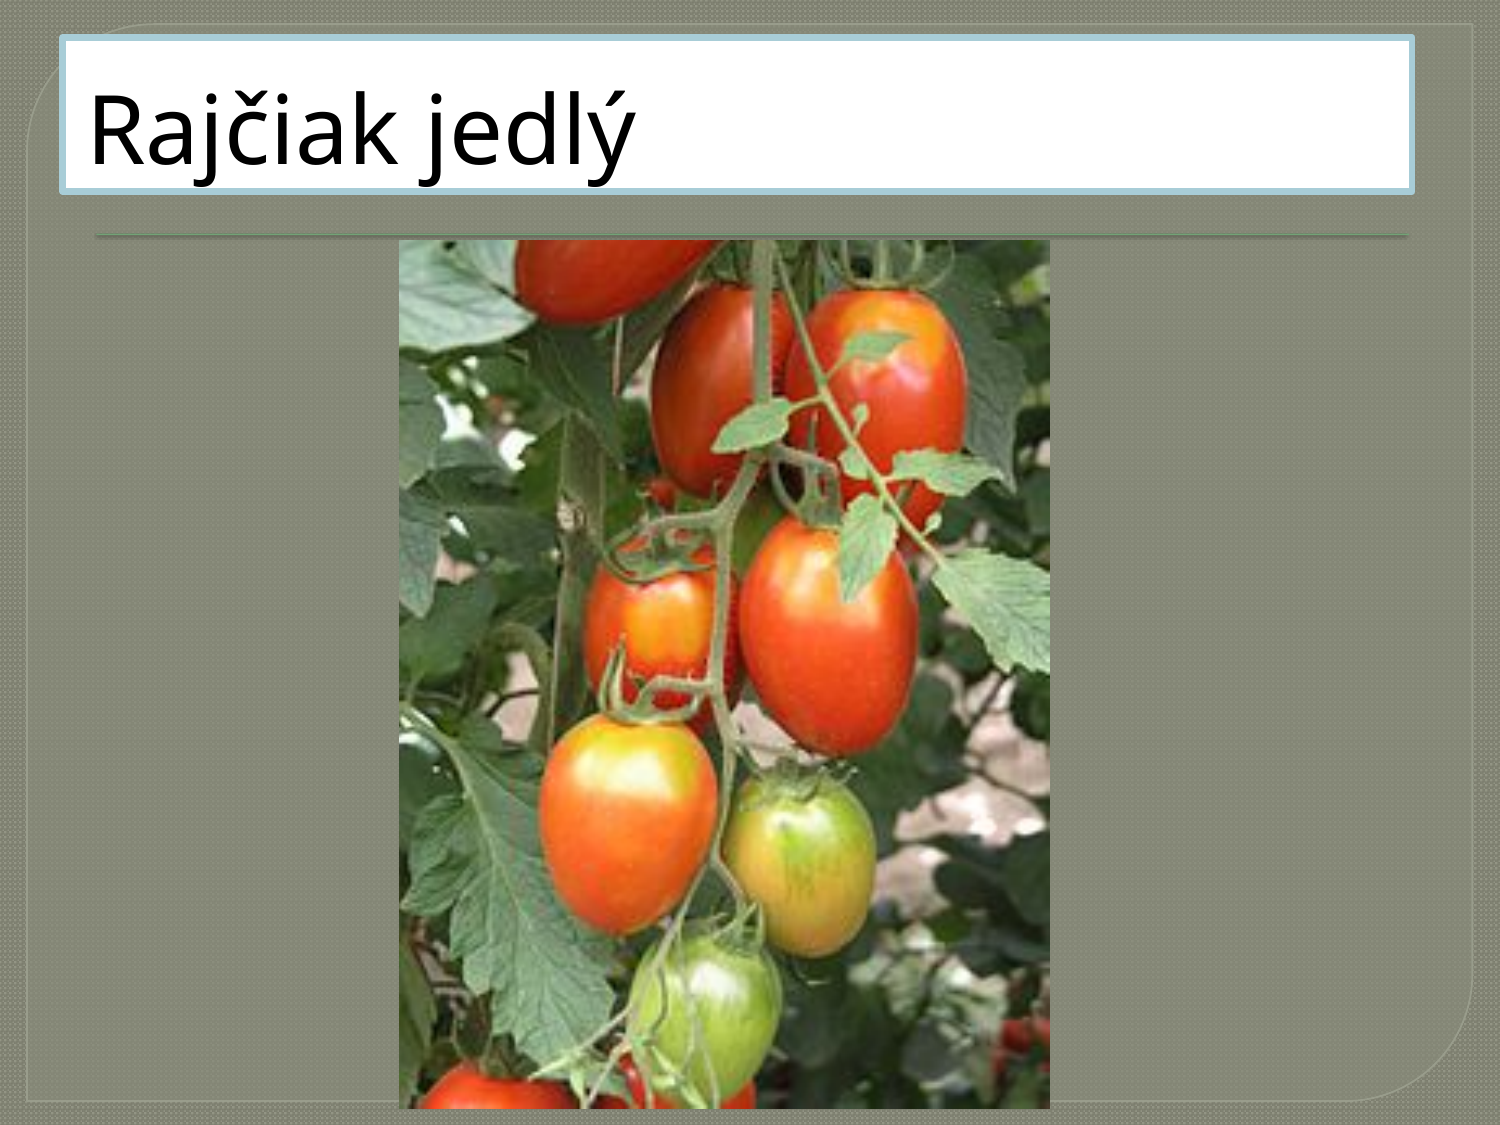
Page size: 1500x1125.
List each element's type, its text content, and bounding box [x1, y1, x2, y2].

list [399, 240, 1051, 1109]
text_box Rajčiak jedlý [59, 34, 1415, 195]
